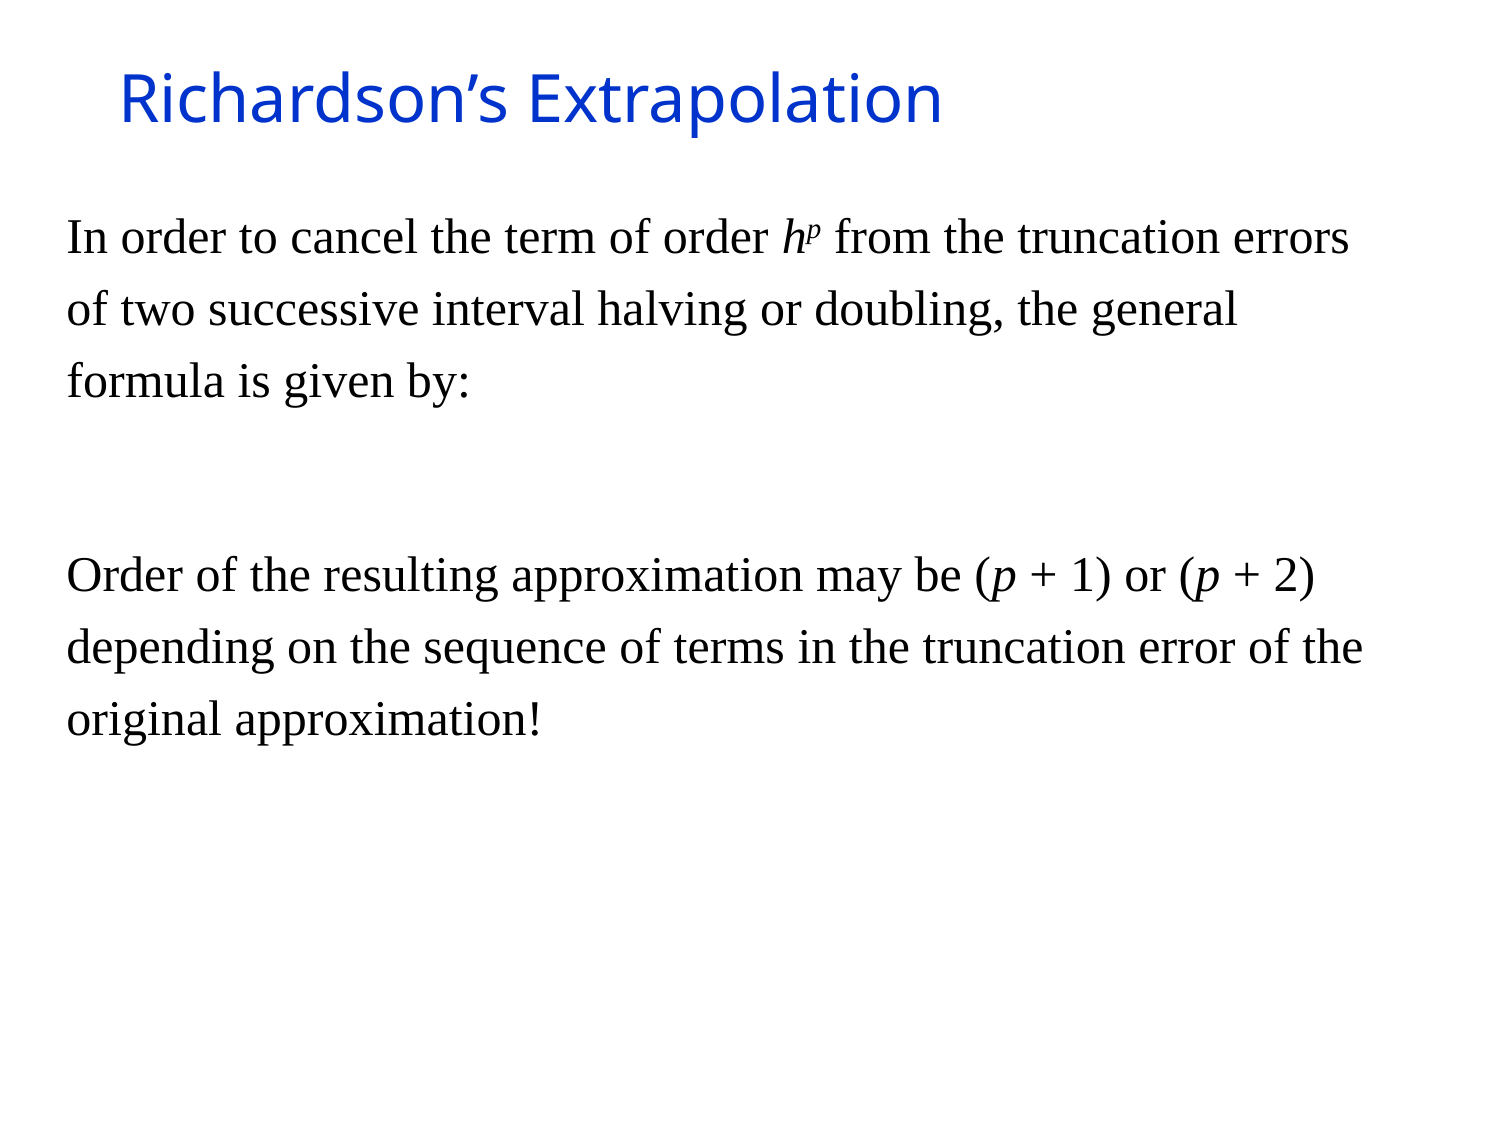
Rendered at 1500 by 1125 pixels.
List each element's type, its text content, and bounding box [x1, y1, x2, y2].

title Richardson’s Extrapolation [103, 36, 1359, 165]
